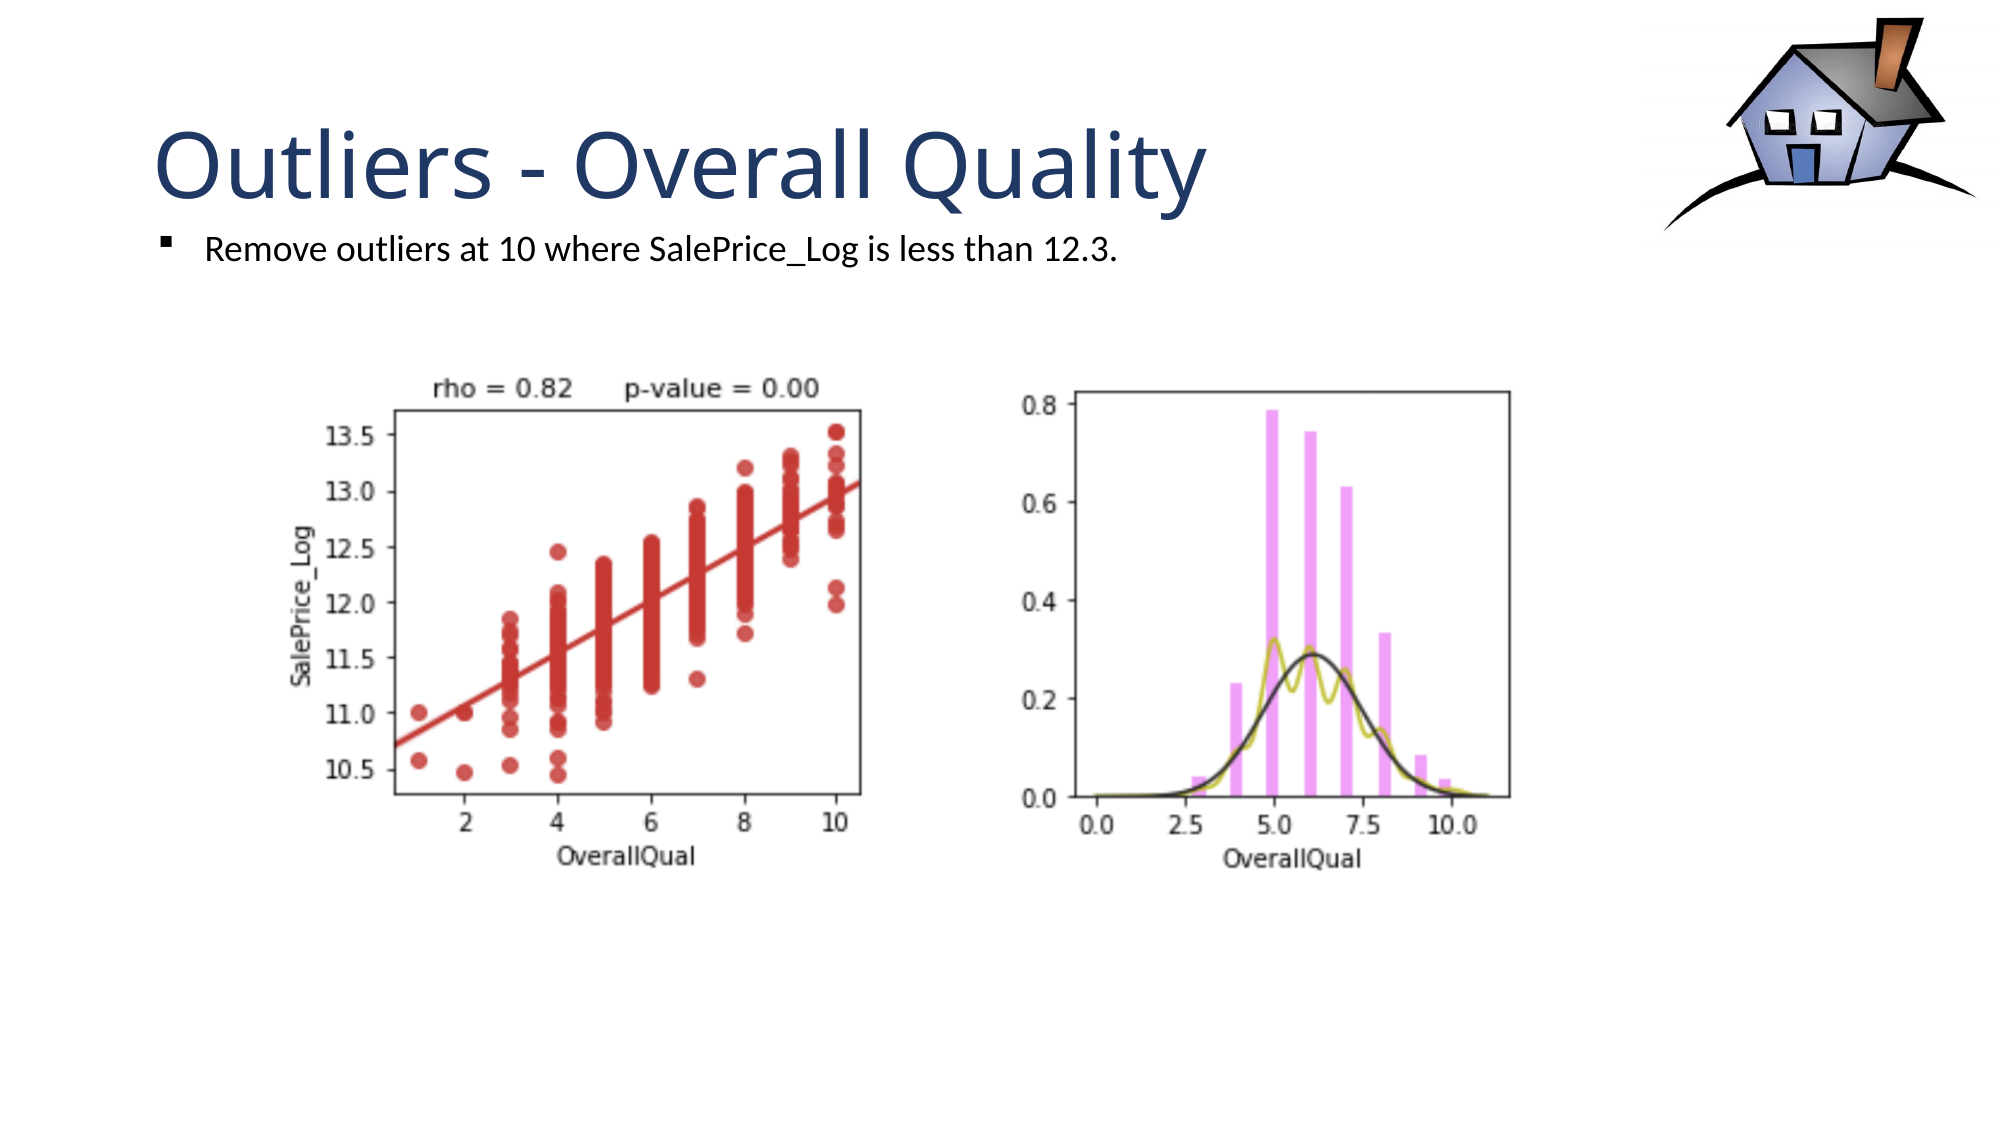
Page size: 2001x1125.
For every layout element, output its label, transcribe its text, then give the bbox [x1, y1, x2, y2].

title Outliers - Overall Quality [137, 59, 1863, 278]
picture [284, 363, 864, 876]
text_box Remove outliers at 10 where SalePrice_Log is less than 12.3. [142, 216, 1135, 322]
picture [1639, 0, 2000, 247]
picture [998, 363, 1558, 884]
